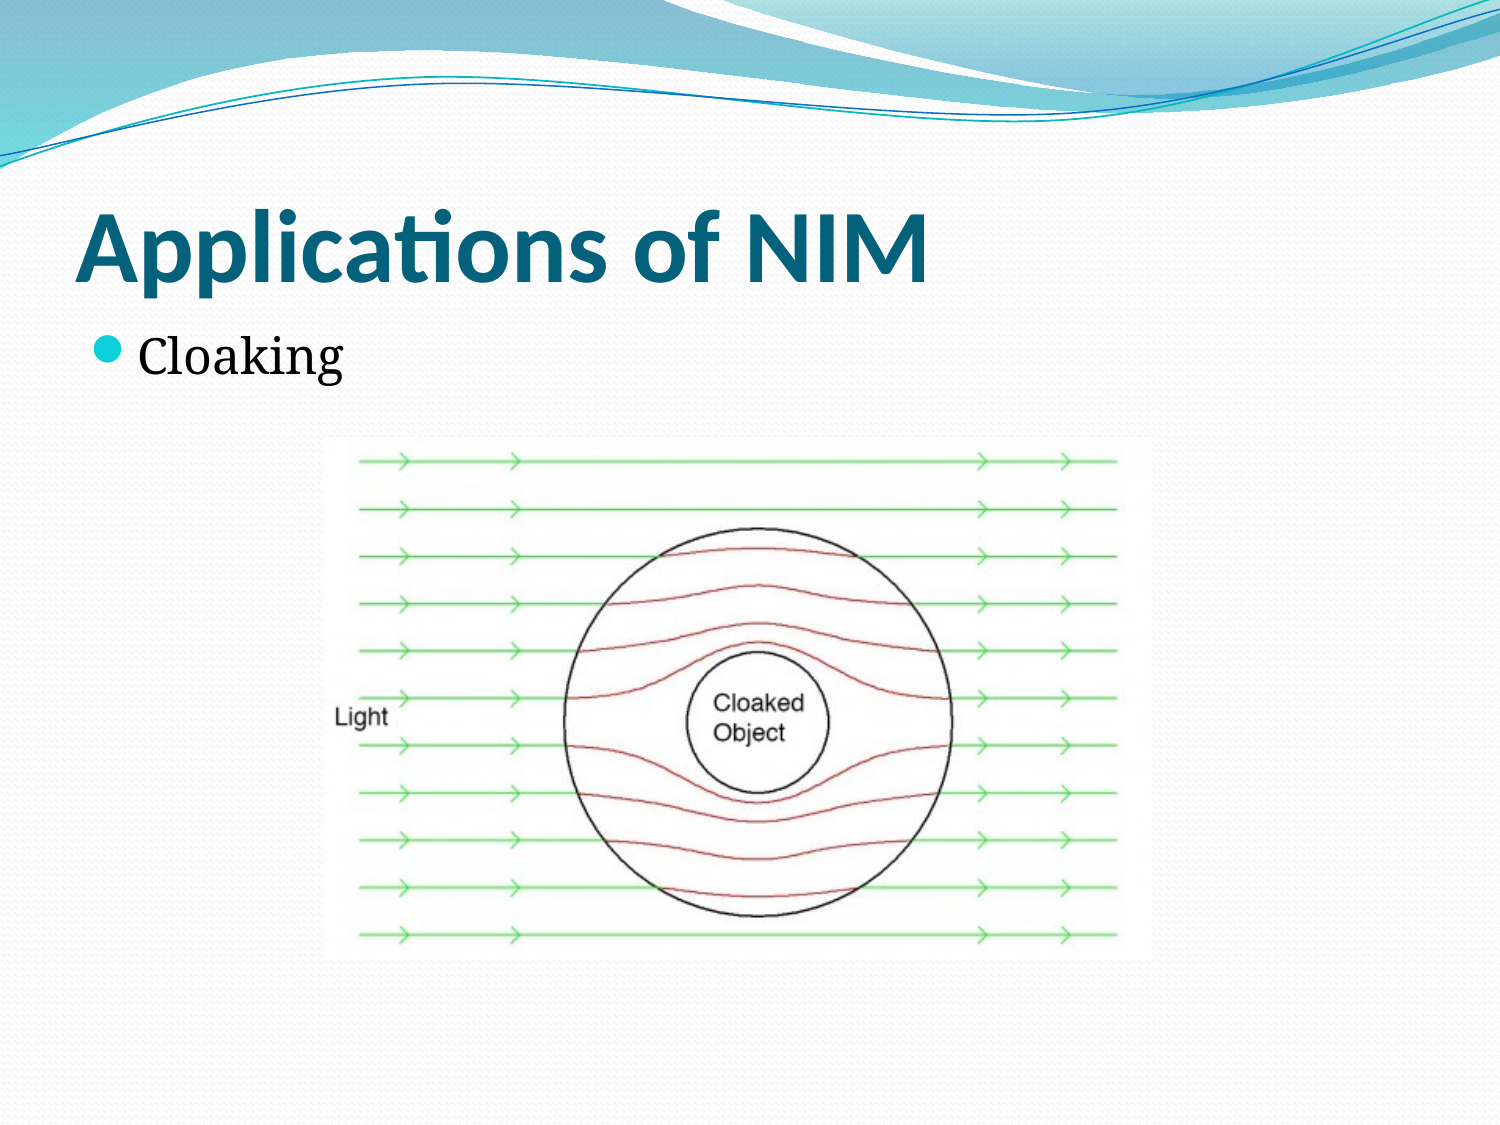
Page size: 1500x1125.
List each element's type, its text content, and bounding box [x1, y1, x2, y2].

picture [324, 437, 1152, 960]
title Applications of NIM [75, 115, 1425, 303]
list Cloaking [75, 317, 1425, 1038]
